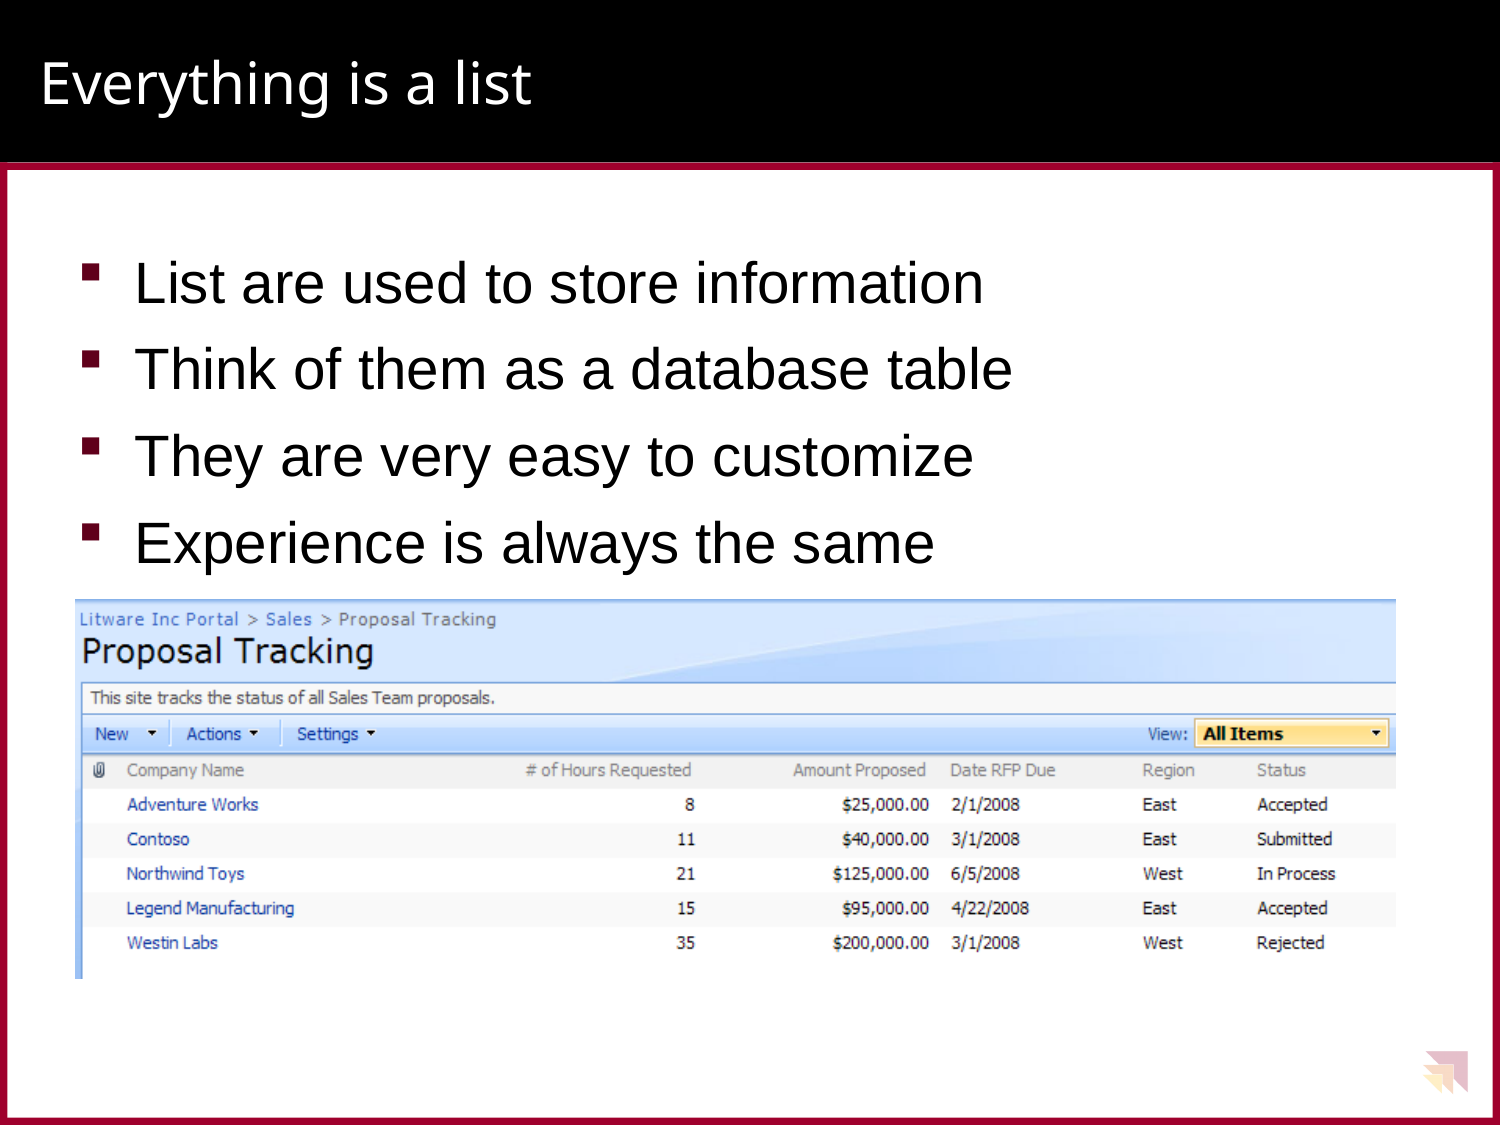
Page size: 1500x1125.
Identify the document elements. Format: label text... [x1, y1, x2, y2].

list List are used to store information Think of them as a database table They are very easy to customize Experience is always the same [62, 237, 1438, 1088]
picture [74, 599, 1396, 979]
title Everything is a list [24, 12, 1438, 150]
